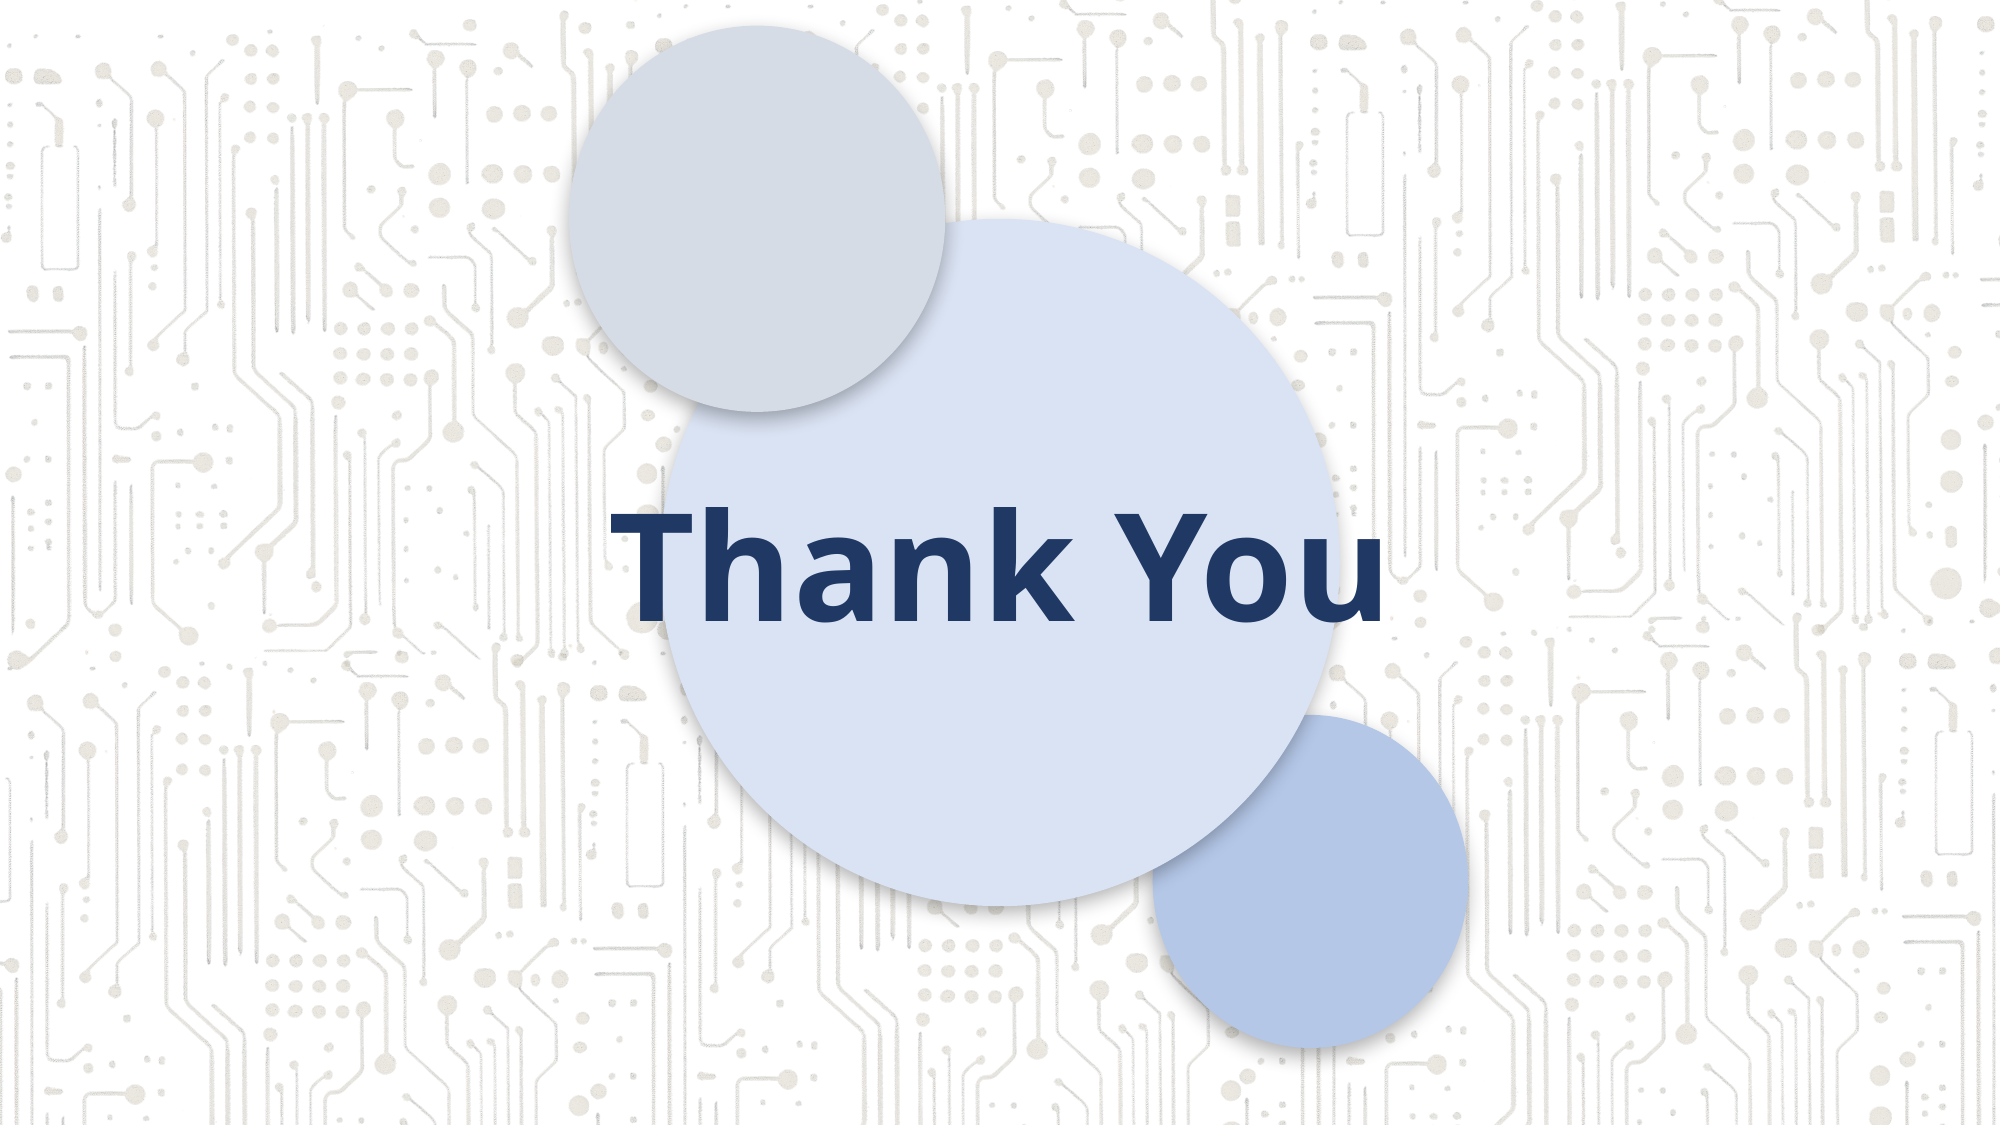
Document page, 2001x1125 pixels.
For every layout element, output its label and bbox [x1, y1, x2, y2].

text_box [0, 0, 2000, 1125]
